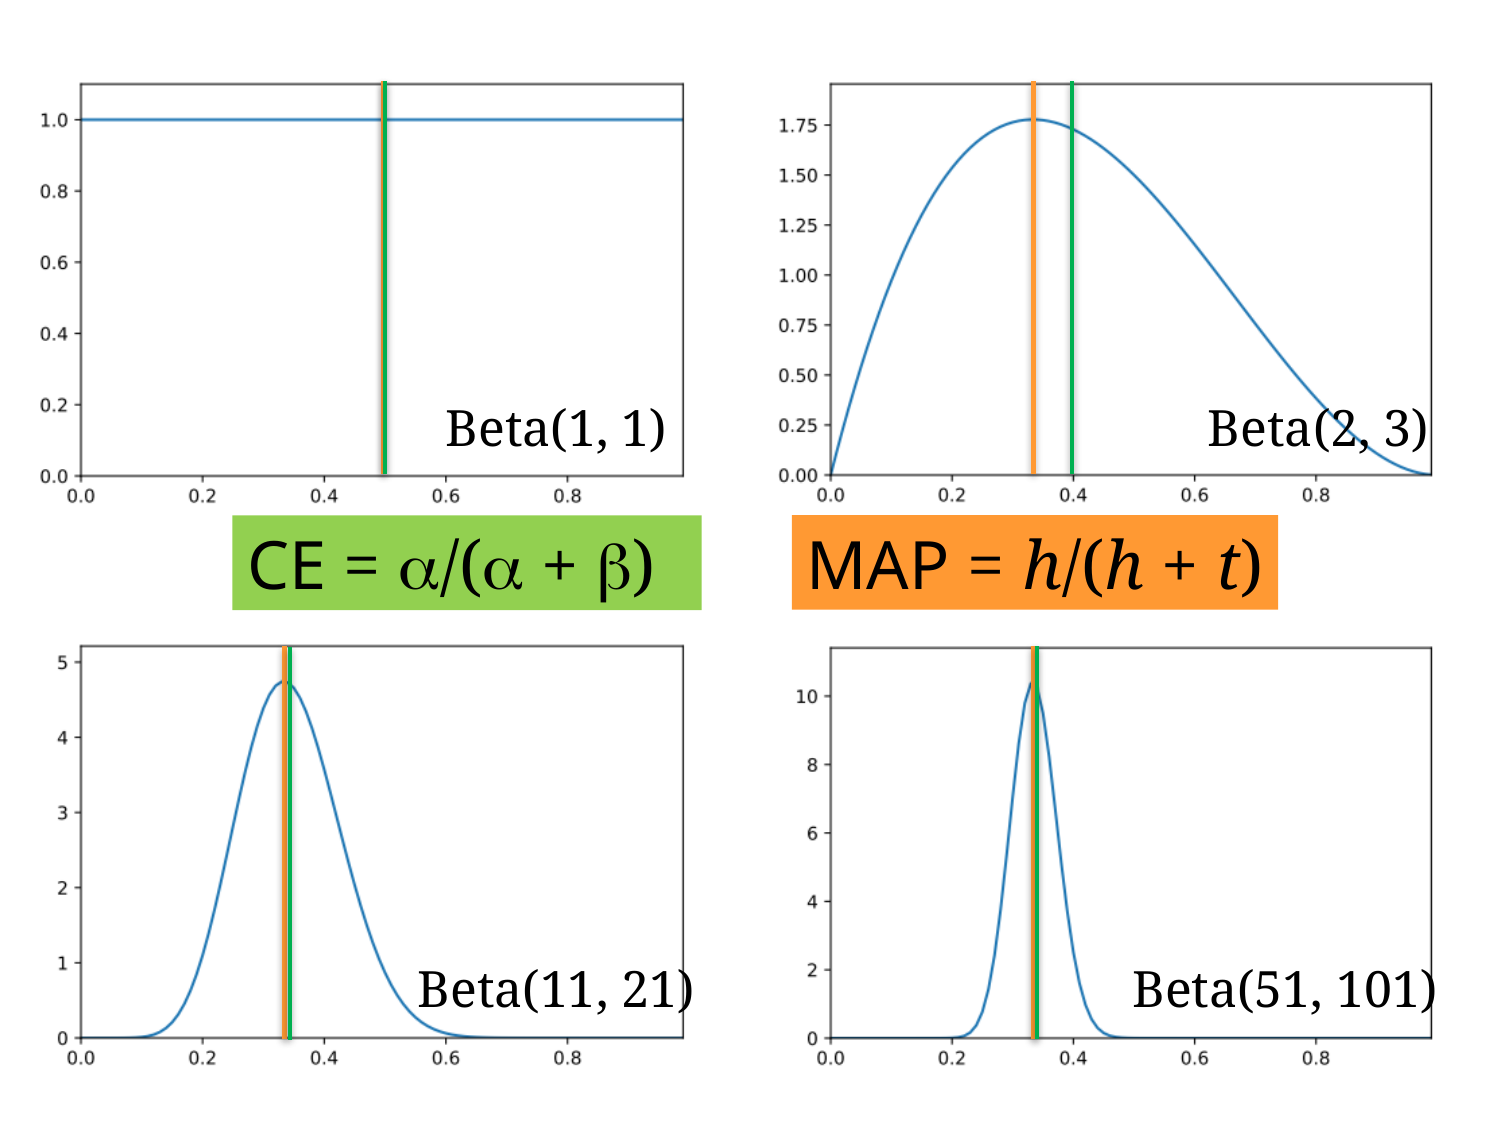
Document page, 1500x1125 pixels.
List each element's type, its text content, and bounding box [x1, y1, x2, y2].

picture [0, 22, 1500, 539]
text_box CE = a/(a + b) [232, 546, 702, 583]
text_box MAP = h/(h + t) [791, 545, 1279, 584]
picture [0, 584, 1500, 1101]
